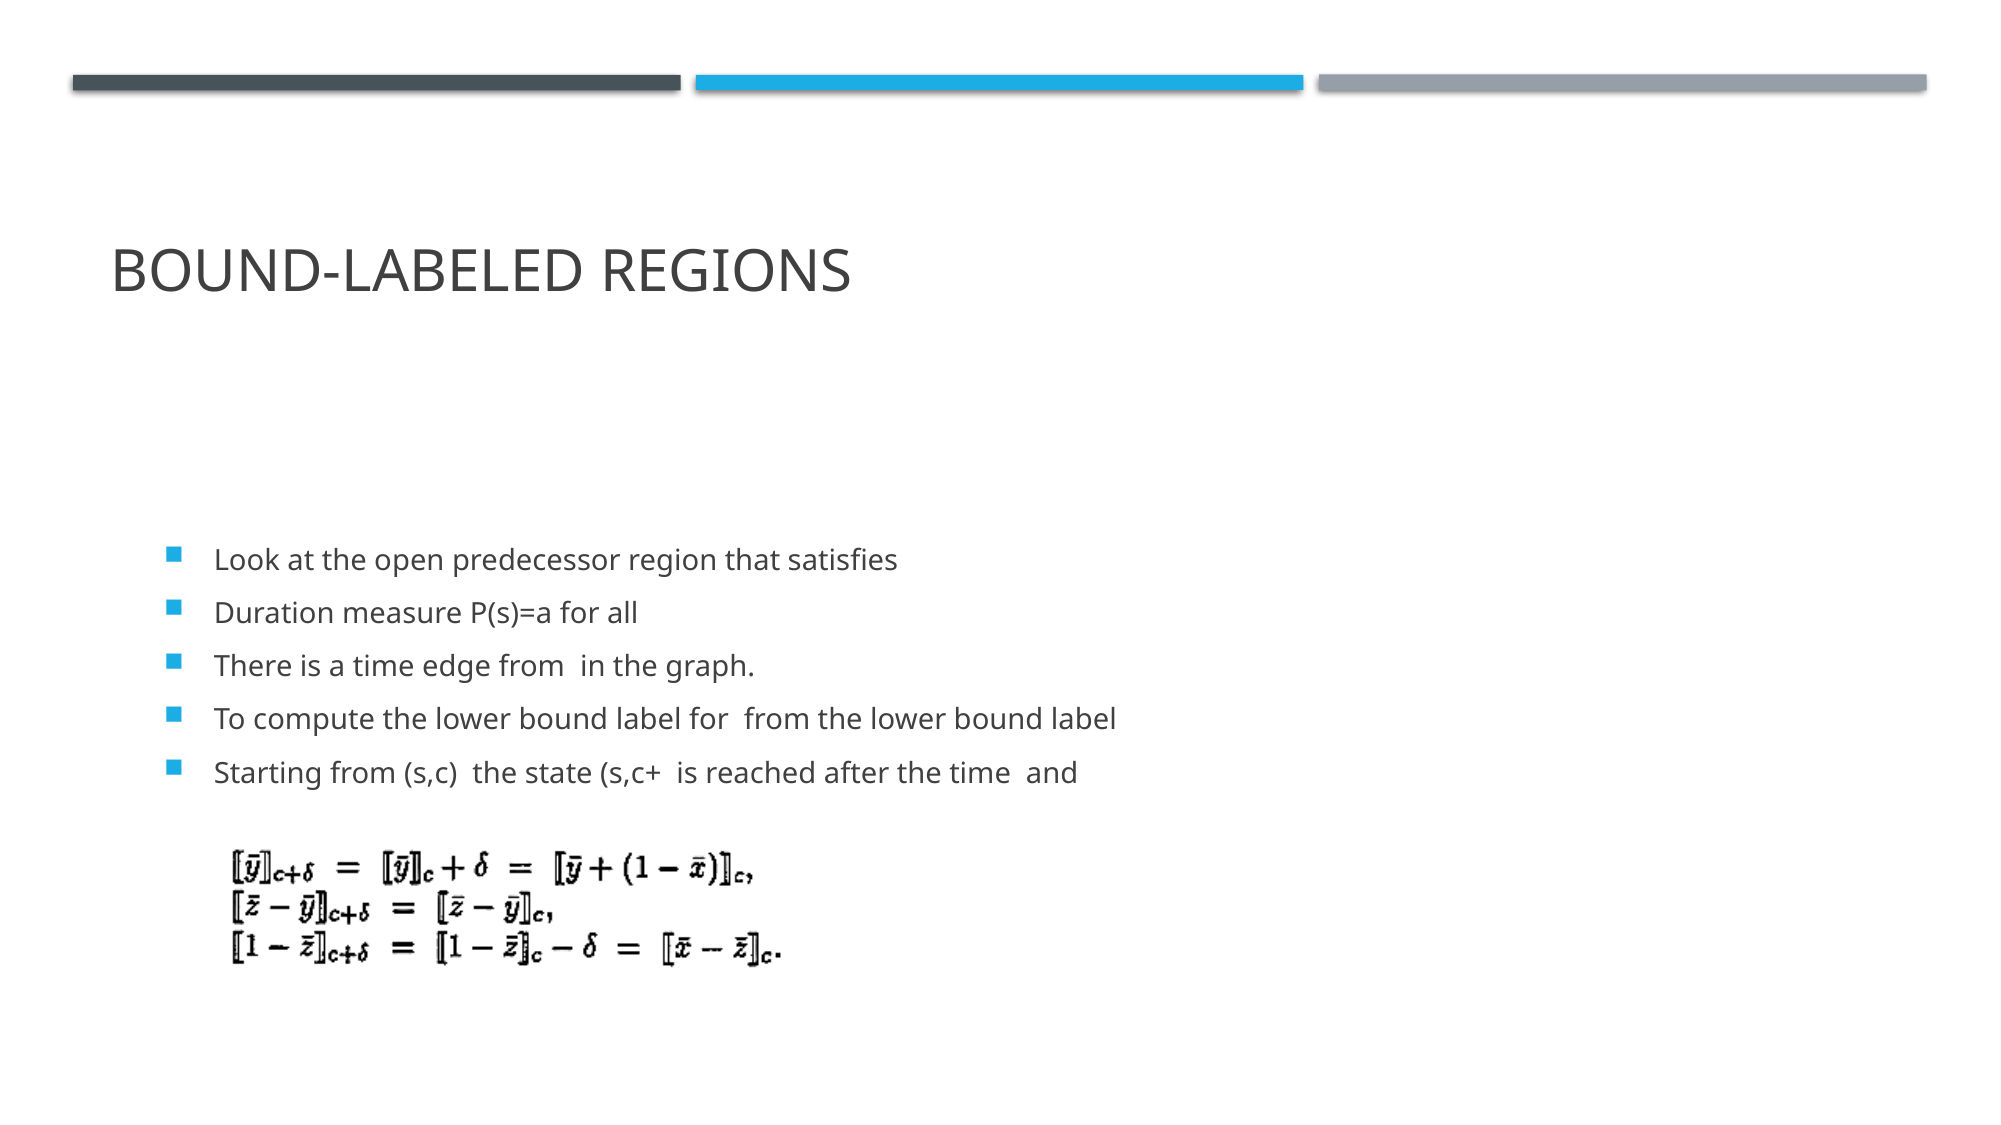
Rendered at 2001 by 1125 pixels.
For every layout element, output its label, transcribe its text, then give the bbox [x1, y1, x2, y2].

title BOUND-labeled regions [95, 115, 1905, 311]
picture [129, 829, 921, 987]
